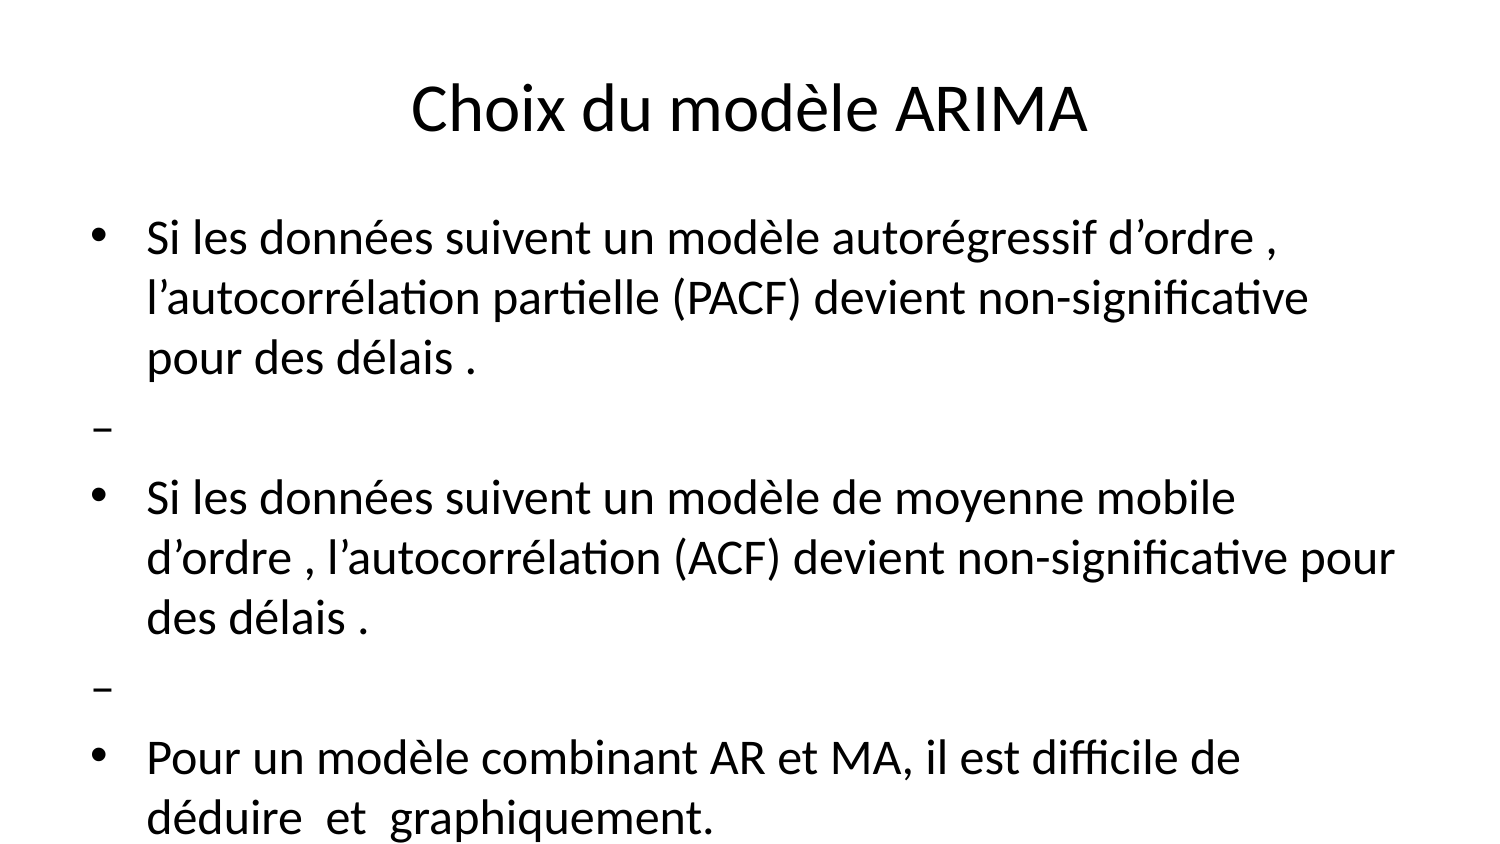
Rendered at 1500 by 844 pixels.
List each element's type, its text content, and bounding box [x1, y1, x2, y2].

title Choix du modèle ARIMA [75, 33, 1425, 175]
